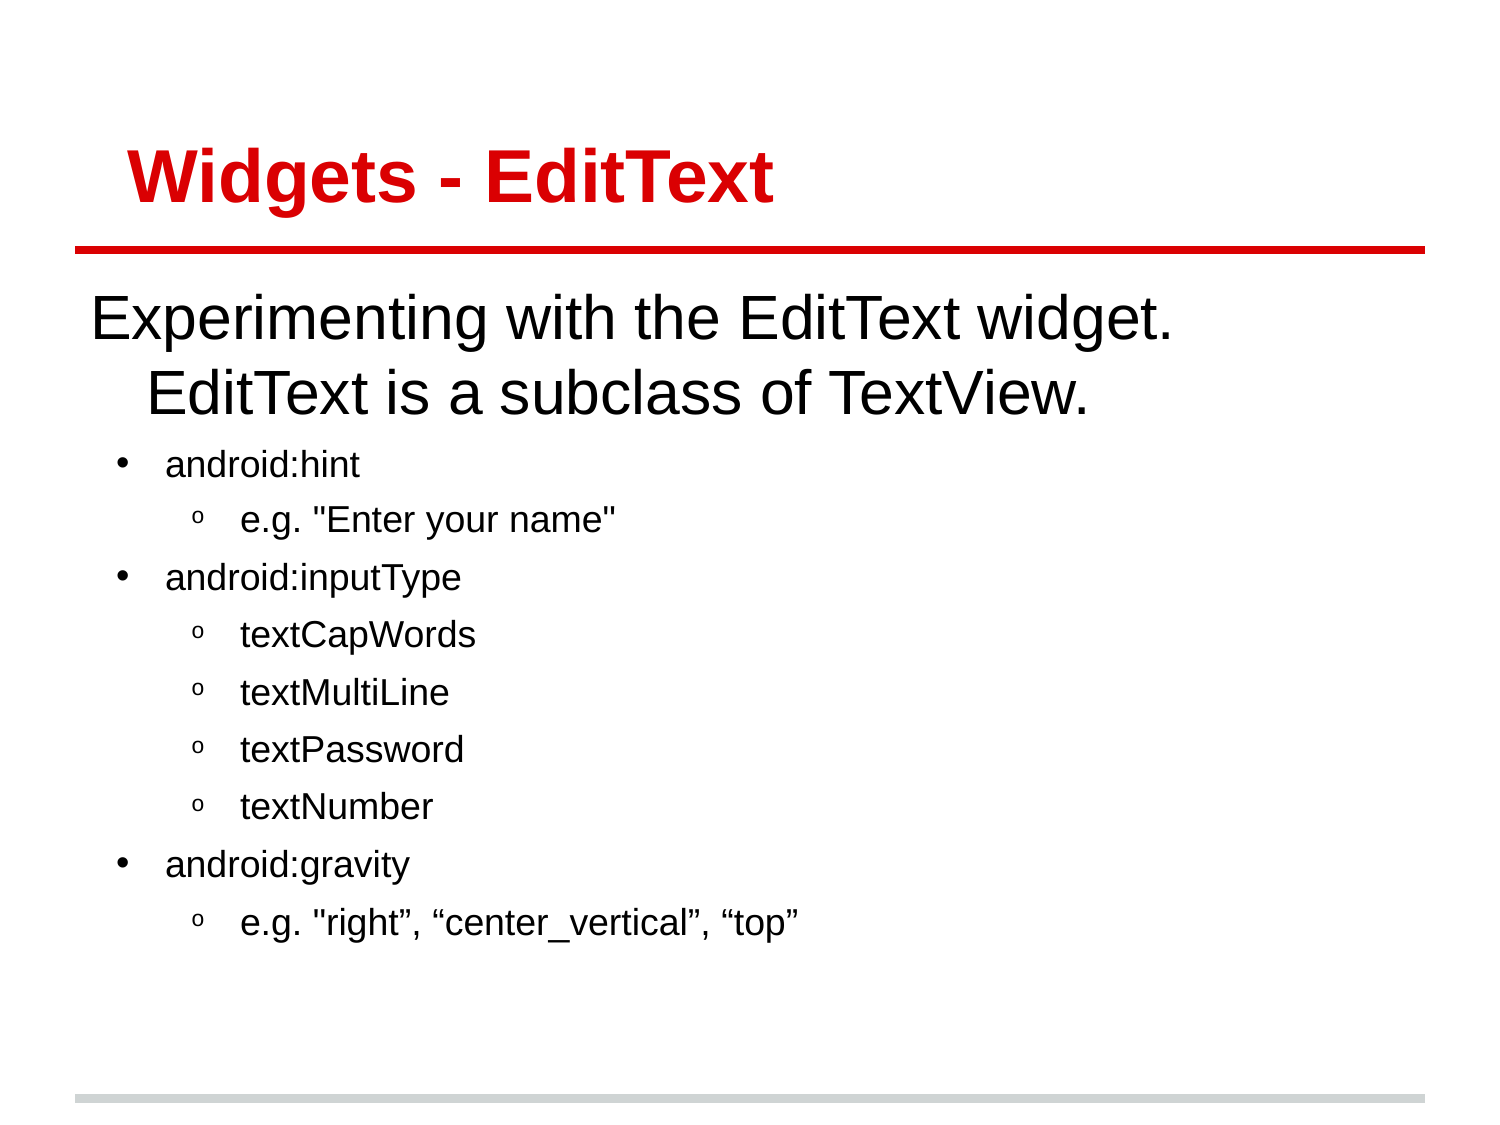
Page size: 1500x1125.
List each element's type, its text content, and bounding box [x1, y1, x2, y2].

list Experimenting with the EditText widget. EditText is a subclass of TextView. android:hint e.g. "Enter your name" android:inputType textCapWords textMultiLine textPassword textNumber android:gravity e.g. "right”, “center_vertical”, “top” [75, 262, 1425, 1078]
title Widgets - EditText [75, 45, 1425, 233]
